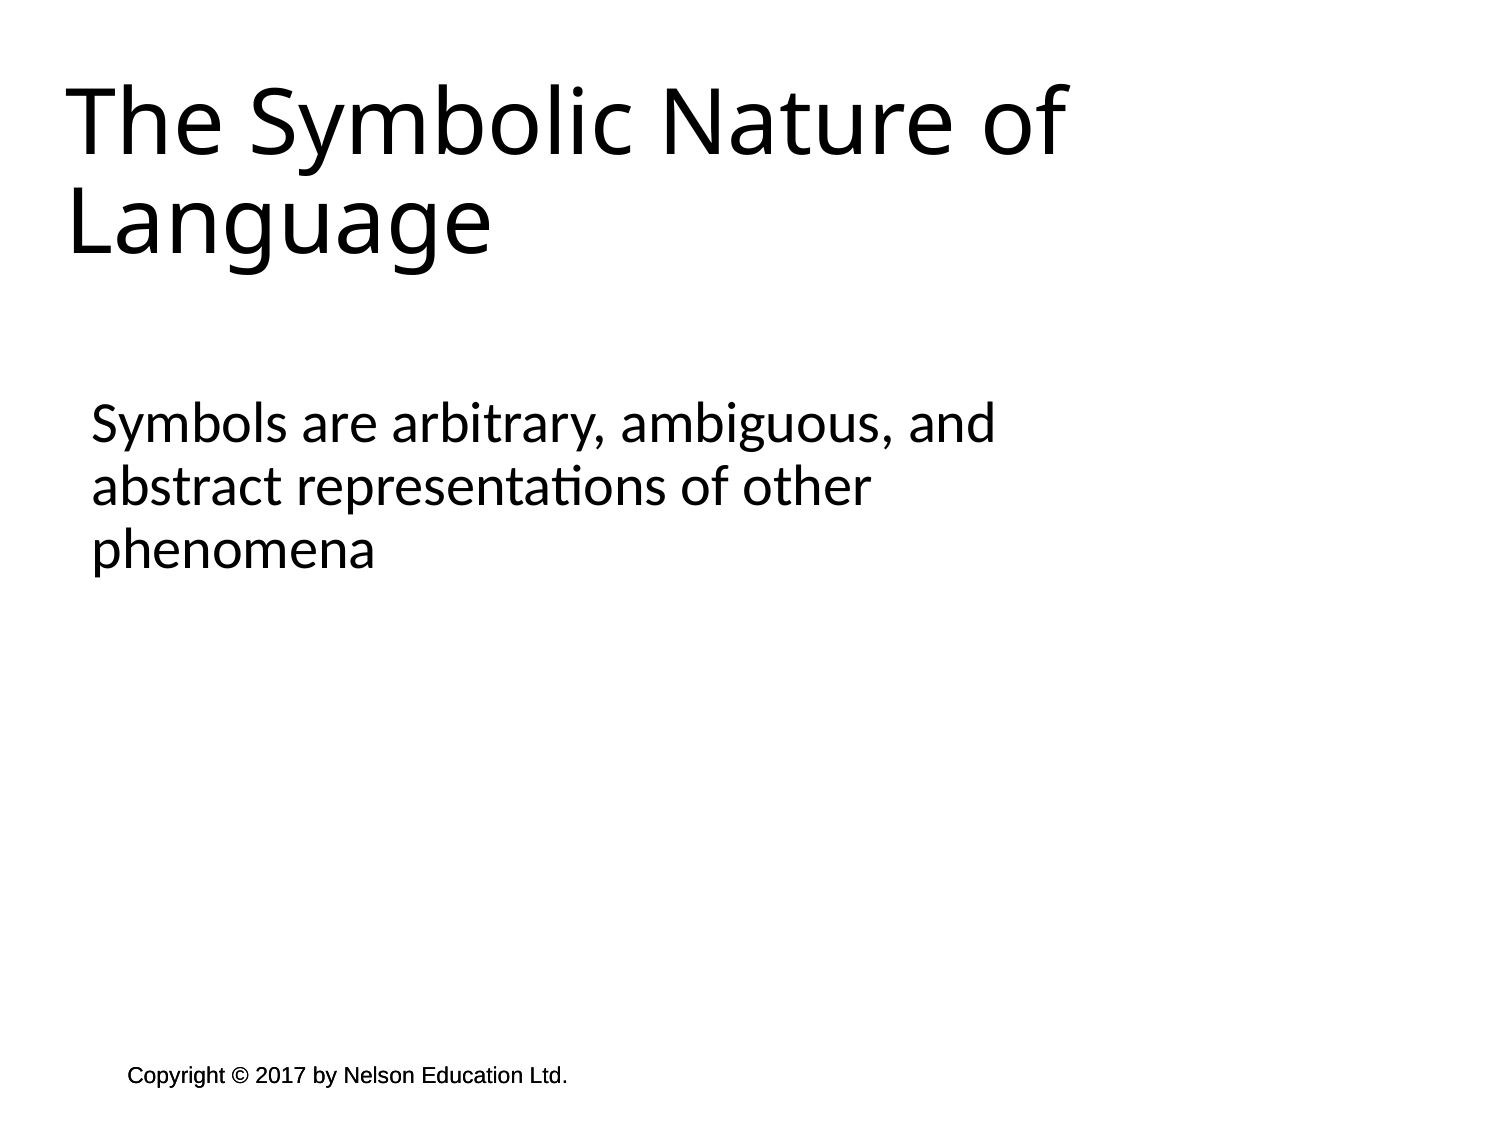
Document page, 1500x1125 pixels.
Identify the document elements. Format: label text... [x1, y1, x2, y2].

text_box The Symbolic Nature of Language [50, 67, 1424, 197]
subtitle Symbols are arbitrary, ambiguous, and abstract representations of other phenomena [76, 399, 1081, 575]
